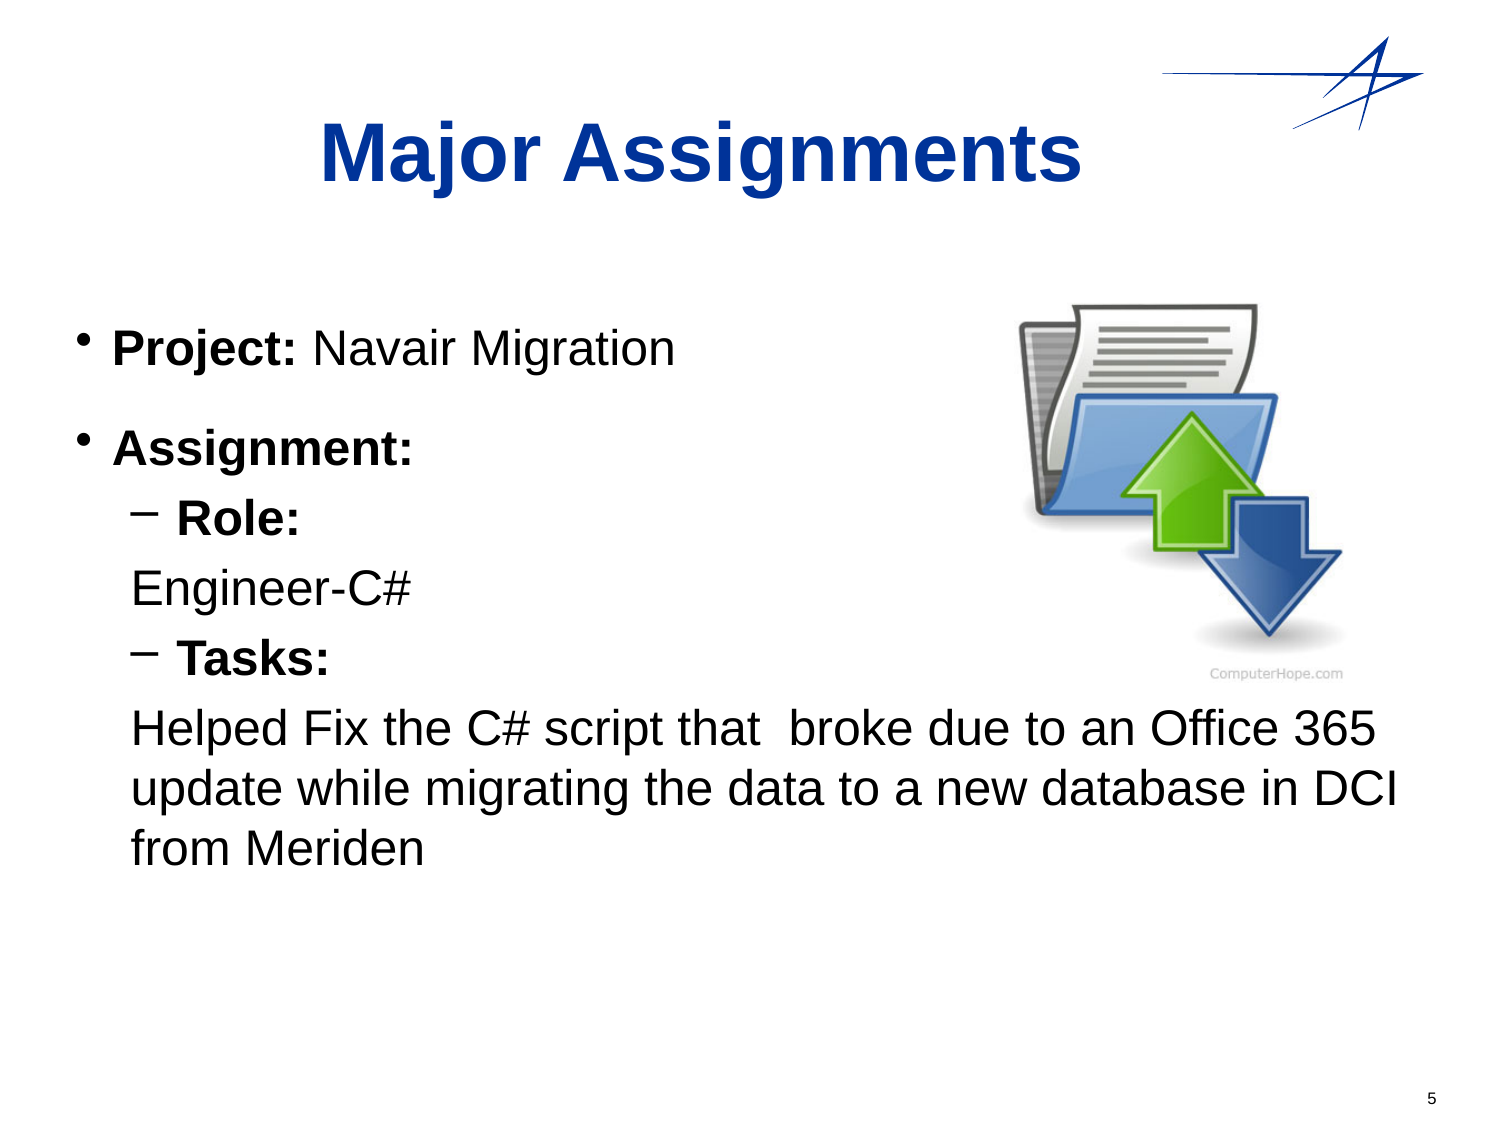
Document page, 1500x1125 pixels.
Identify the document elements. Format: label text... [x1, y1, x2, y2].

picture [1014, 285, 1348, 683]
list Project: Navair Migration Assignment: Role: Engineer-C# Tasks: Helped Fix the C# script that broke due to an Office 365 update while migrating the data to a new database in DCI from Meriden [75, 285, 1425, 1038]
title Major Assignments [319, 97, 1181, 185]
